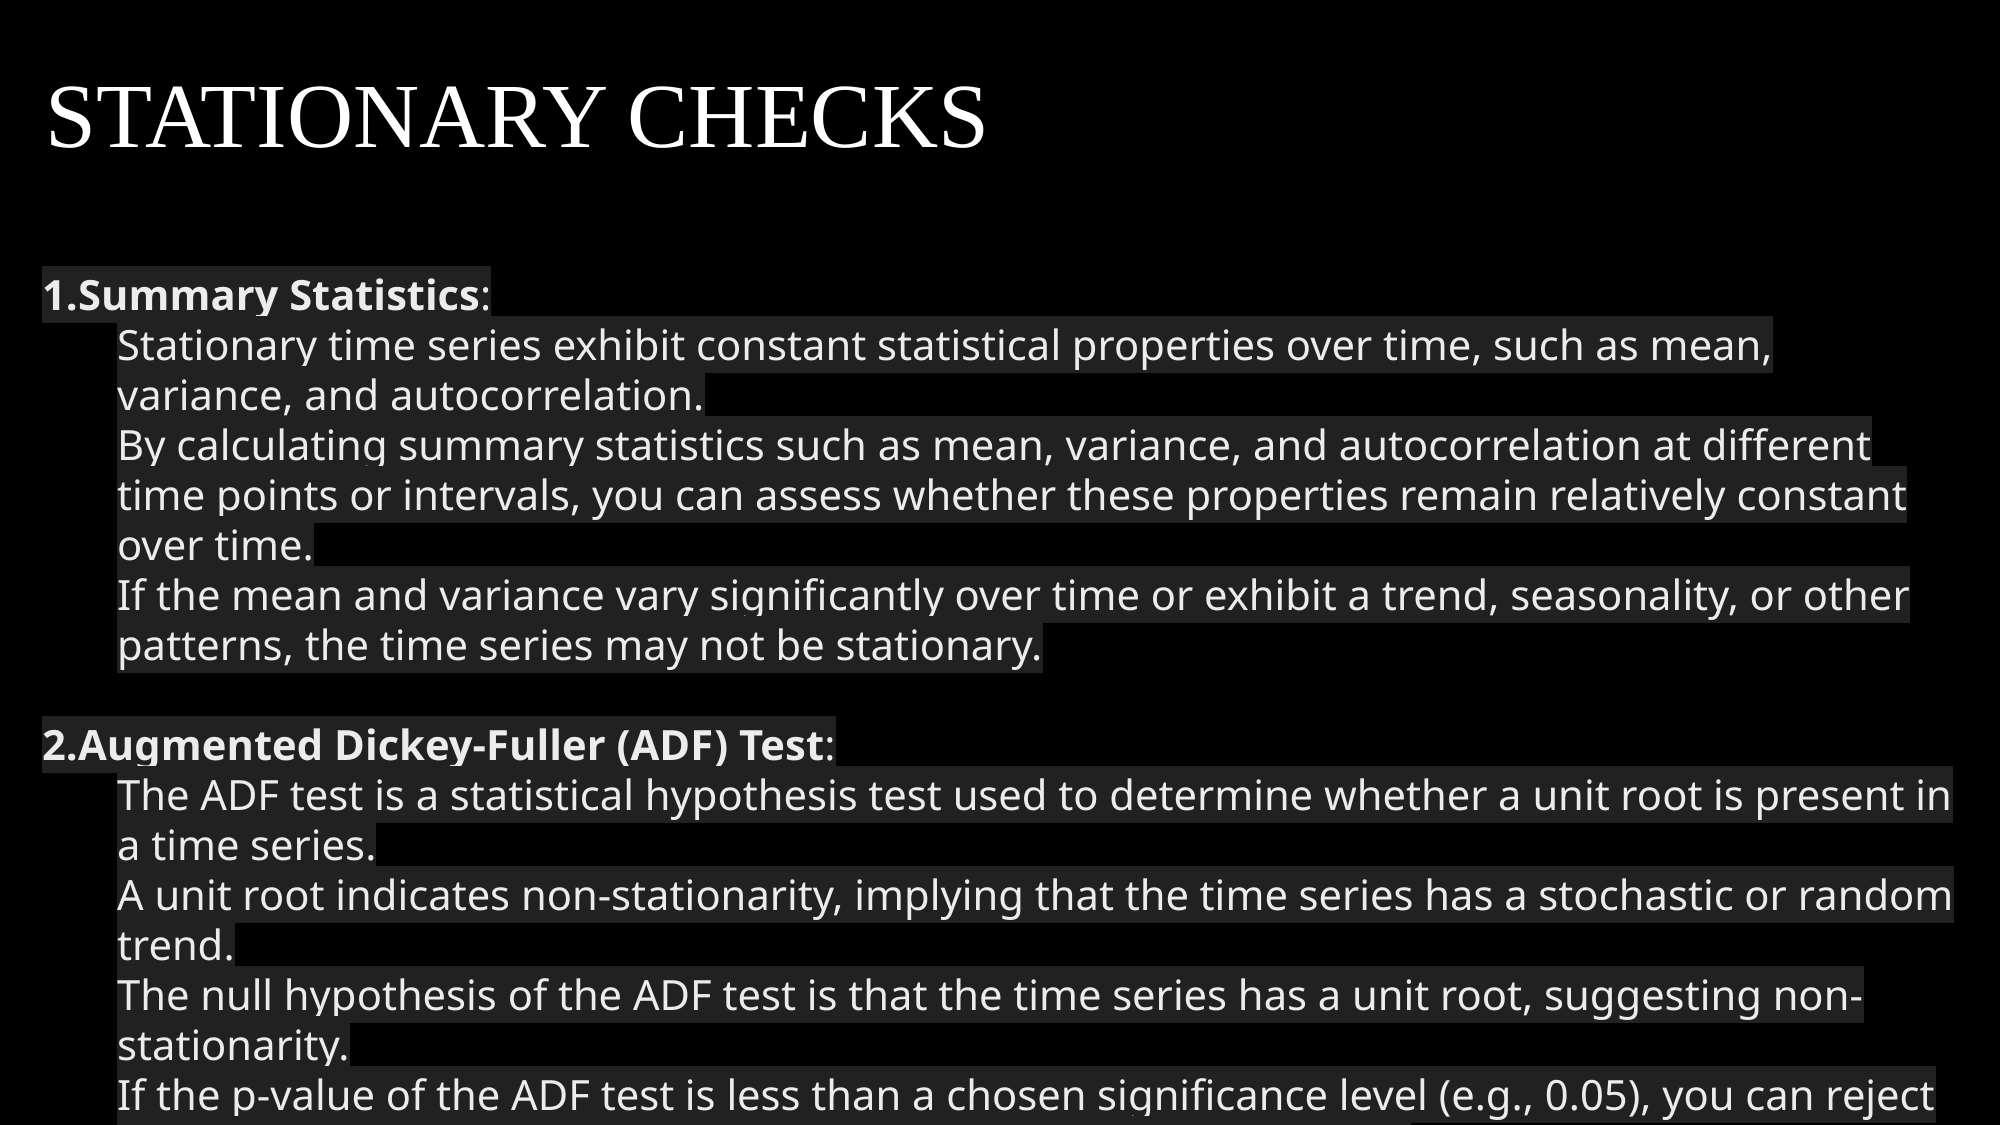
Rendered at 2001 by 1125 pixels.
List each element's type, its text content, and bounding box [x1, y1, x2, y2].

text_box Summary Statistics: Stationary time series exhibit constant statistical properties over time, such as mean, variance, and autocorrelation. By calculating summary statistics such as mean, variance, and autocorrelation at different time points or intervals, you can assess whether these properties remain relatively constant over time. If the mean and variance vary significantly over time or exhibit a trend, seasonality, or other patterns, the time series may not be stationary. Augmented Dickey-Fuller (ADF) Test: The ADF test is a statistical hypothesis test used to determine whether a unit root is present in a time series. A unit root indicates non-stationarity, implying that the time series has a stochastic or random trend. The null hypothesis of the ADF test is that the time series has a unit root, suggesting non-stationarity. If the p-value of the ADF test is less than a chosen significance level (e.g., 0.05), you can reject the null hypothesis and conclude that the time series is stationary. The ADF test also provides a test statistic that can be compared to critical values to make this determination. [27, 261, 1973, 1125]
text_box STATIONARY CHECKS [30, 48, 1217, 173]
